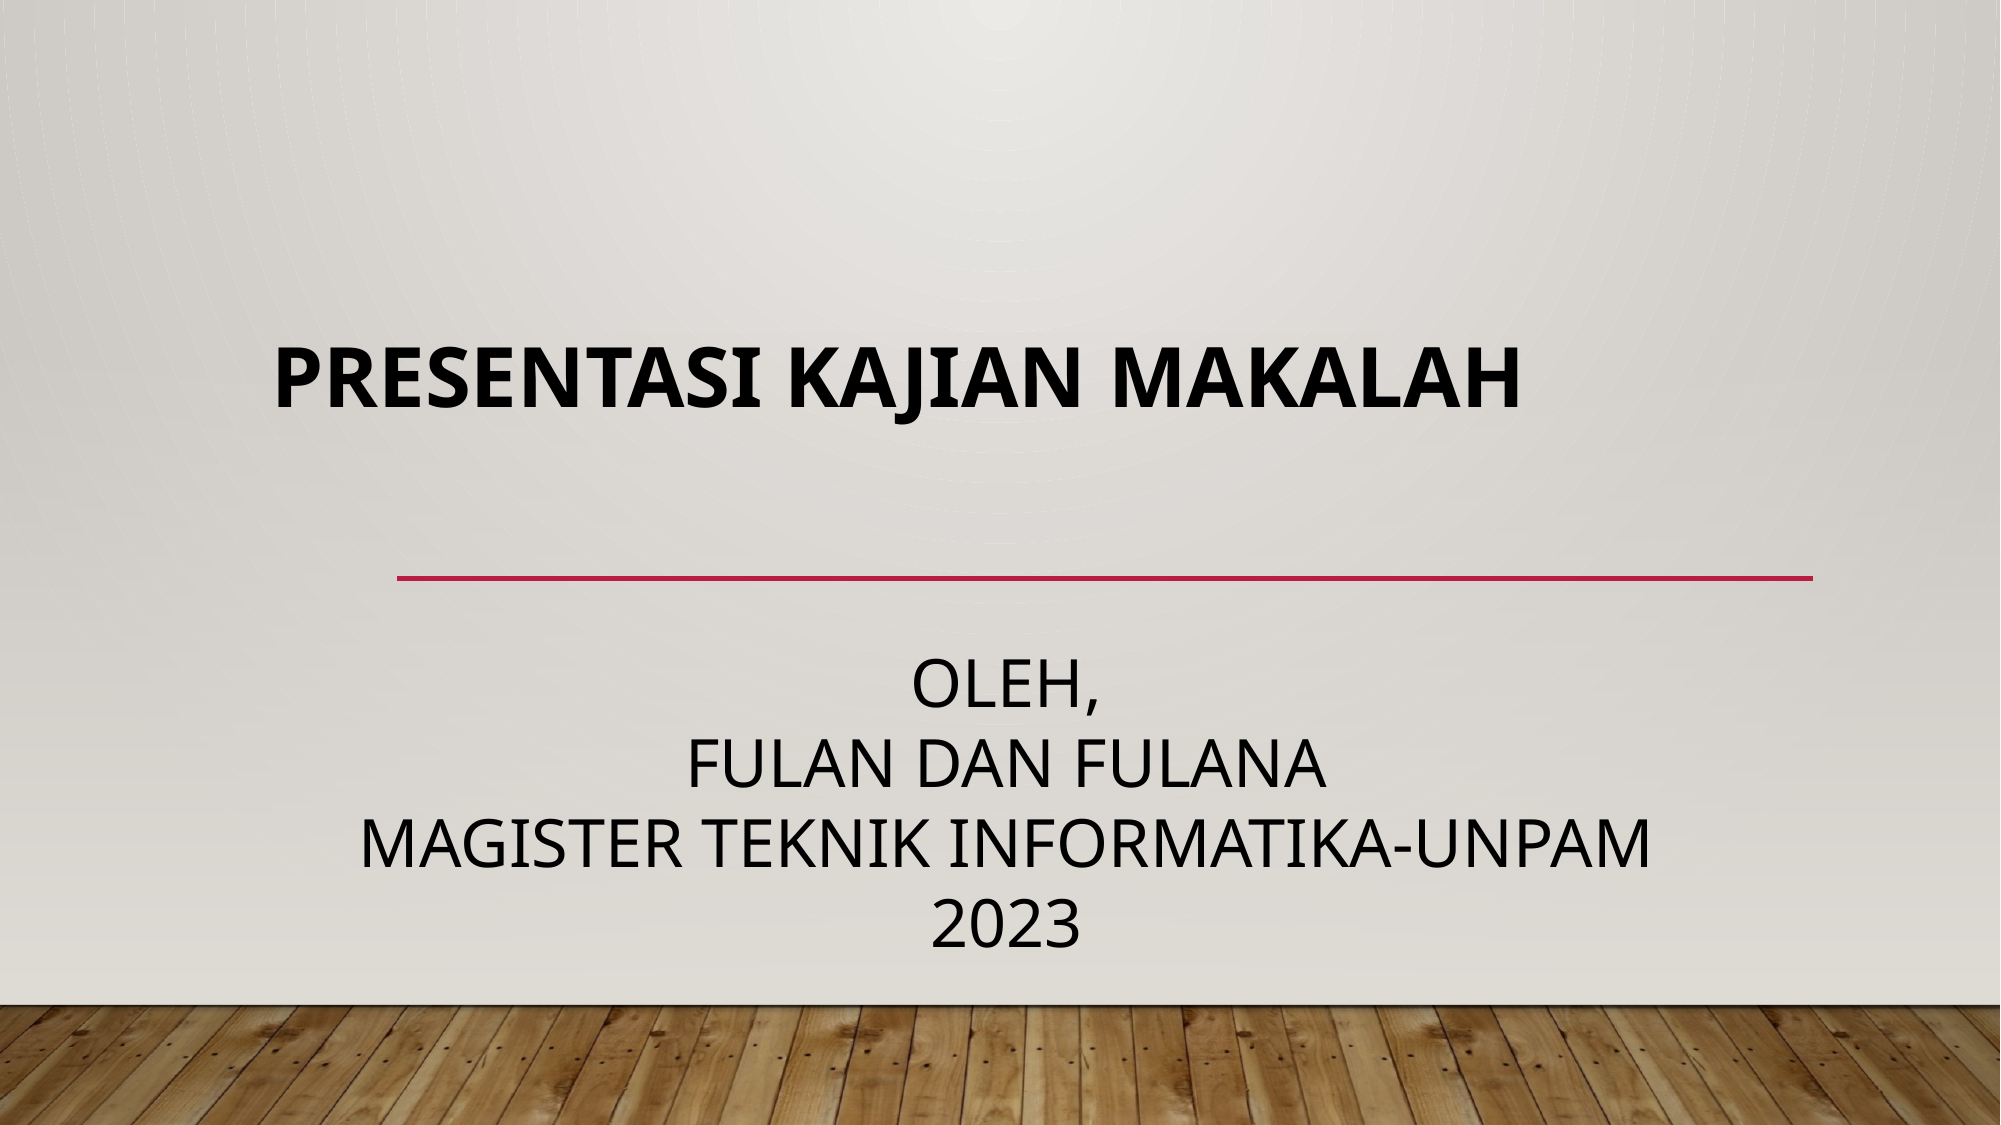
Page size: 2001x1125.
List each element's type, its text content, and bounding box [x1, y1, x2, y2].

picture [0, 1005, 2000, 1125]
title Presentasi Kajian Makalah [256, 34, 1757, 426]
subtitle Oleh, Fulan dan Fulana Magister Teknik Informatika-UNPAM 2023 [141, 625, 1872, 1053]
